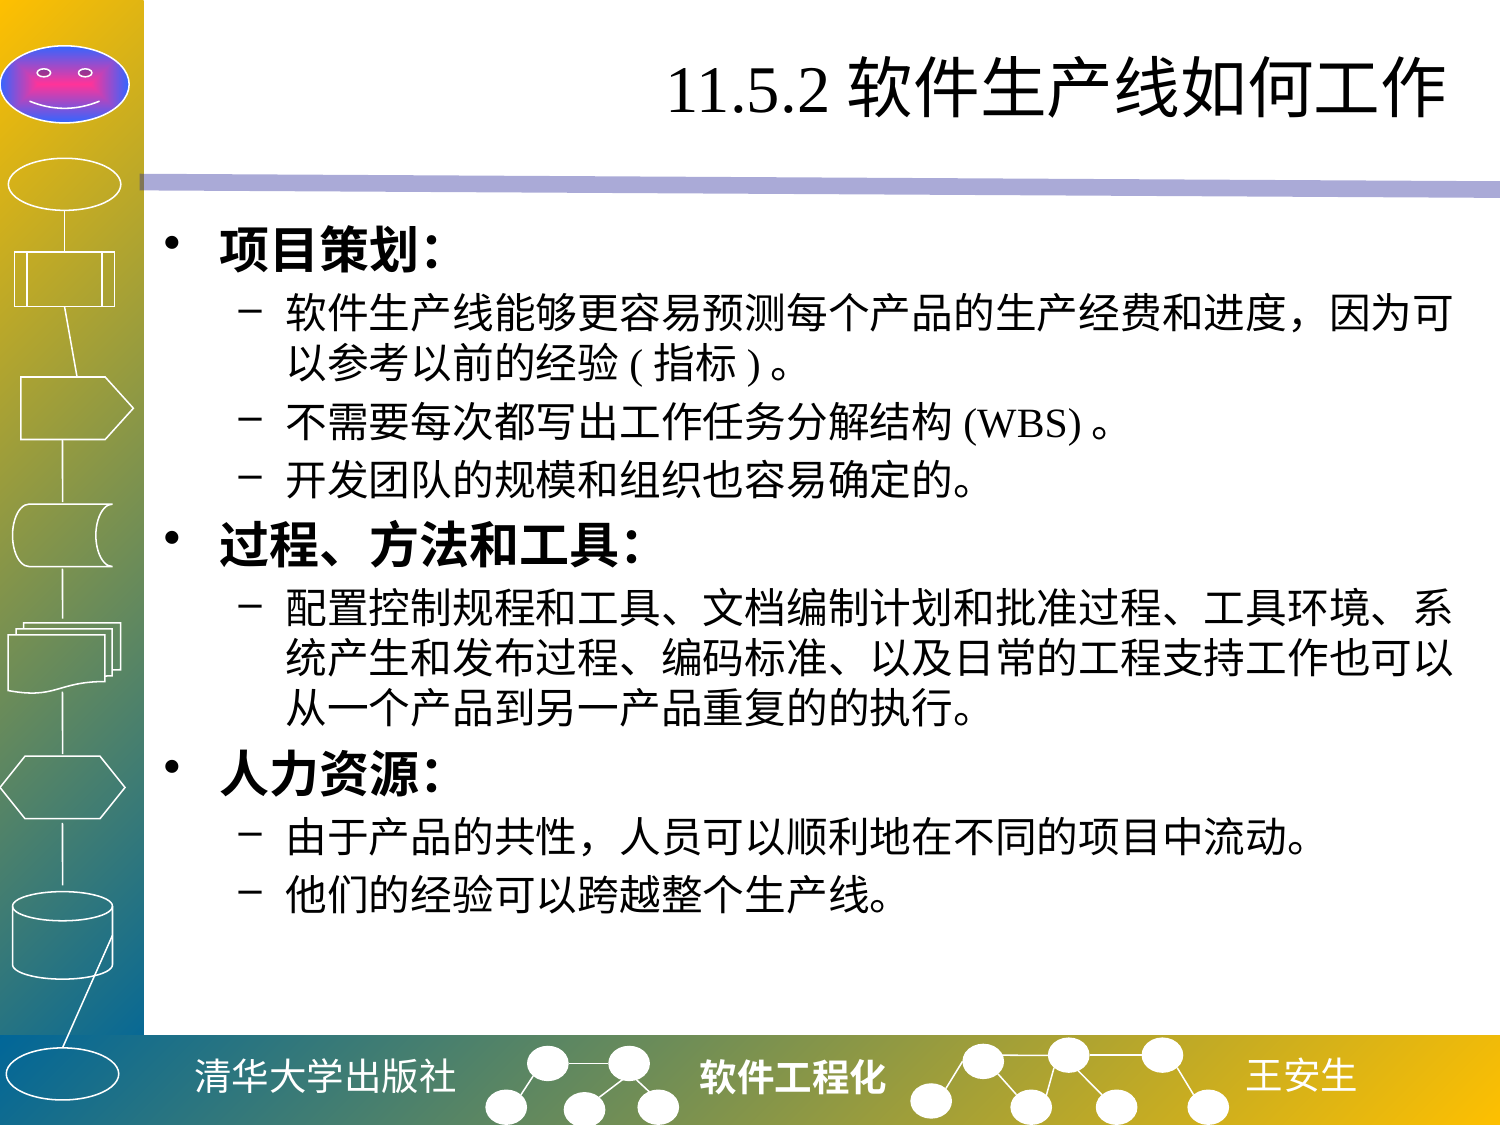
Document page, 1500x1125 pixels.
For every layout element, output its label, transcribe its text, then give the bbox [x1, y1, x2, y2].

title 11.5.2软件生产线如何工作 [187, 24, 1463, 147]
list 项目策划： 软件生产线能够更容易预测每个产品的生产经费和进度，因为可以参考以前的经验(指标)。 不需要每次都写出工作任务分解结构(WBS)。 开发团队的规模和组织也容易确定的。 过程、方法和工具： 配置控制规程和工具、文档编制计划和批准过程、工具环境、系统产生和发布过程、编码标准、以及日常的工程支持工作也可以从一个产品到另一产品重复的的执行。 人力资源： 由于产品的共性，人员可以顺利地在不同的项目中流动。 他们的经验可以跨越整个生产线。 [148, 211, 1479, 1080]
